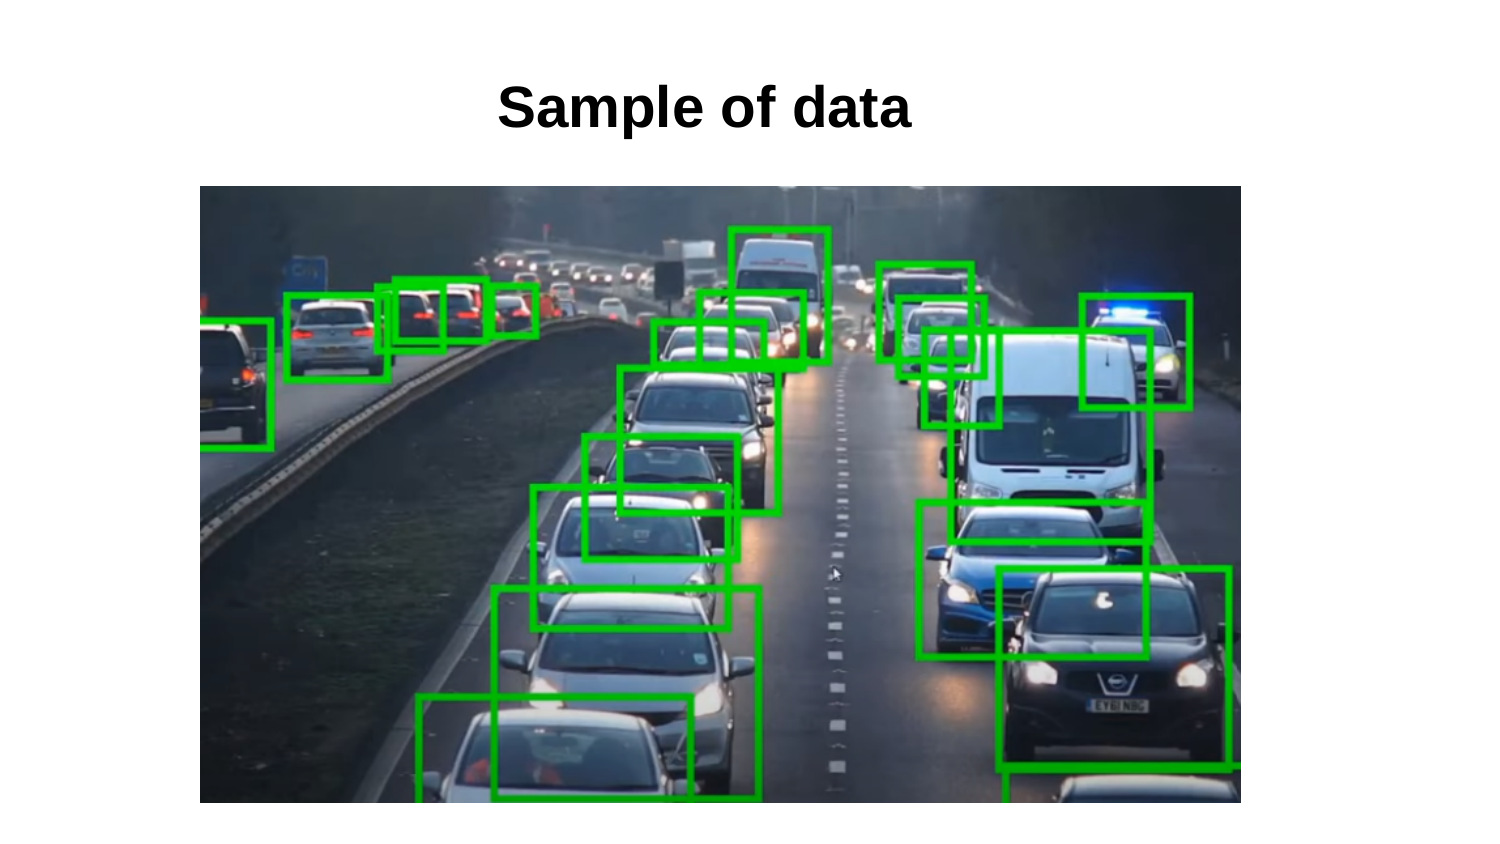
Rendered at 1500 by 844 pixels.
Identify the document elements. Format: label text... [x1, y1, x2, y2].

text_box Sample of data [259, 62, 1150, 147]
picture [200, 186, 1241, 803]
